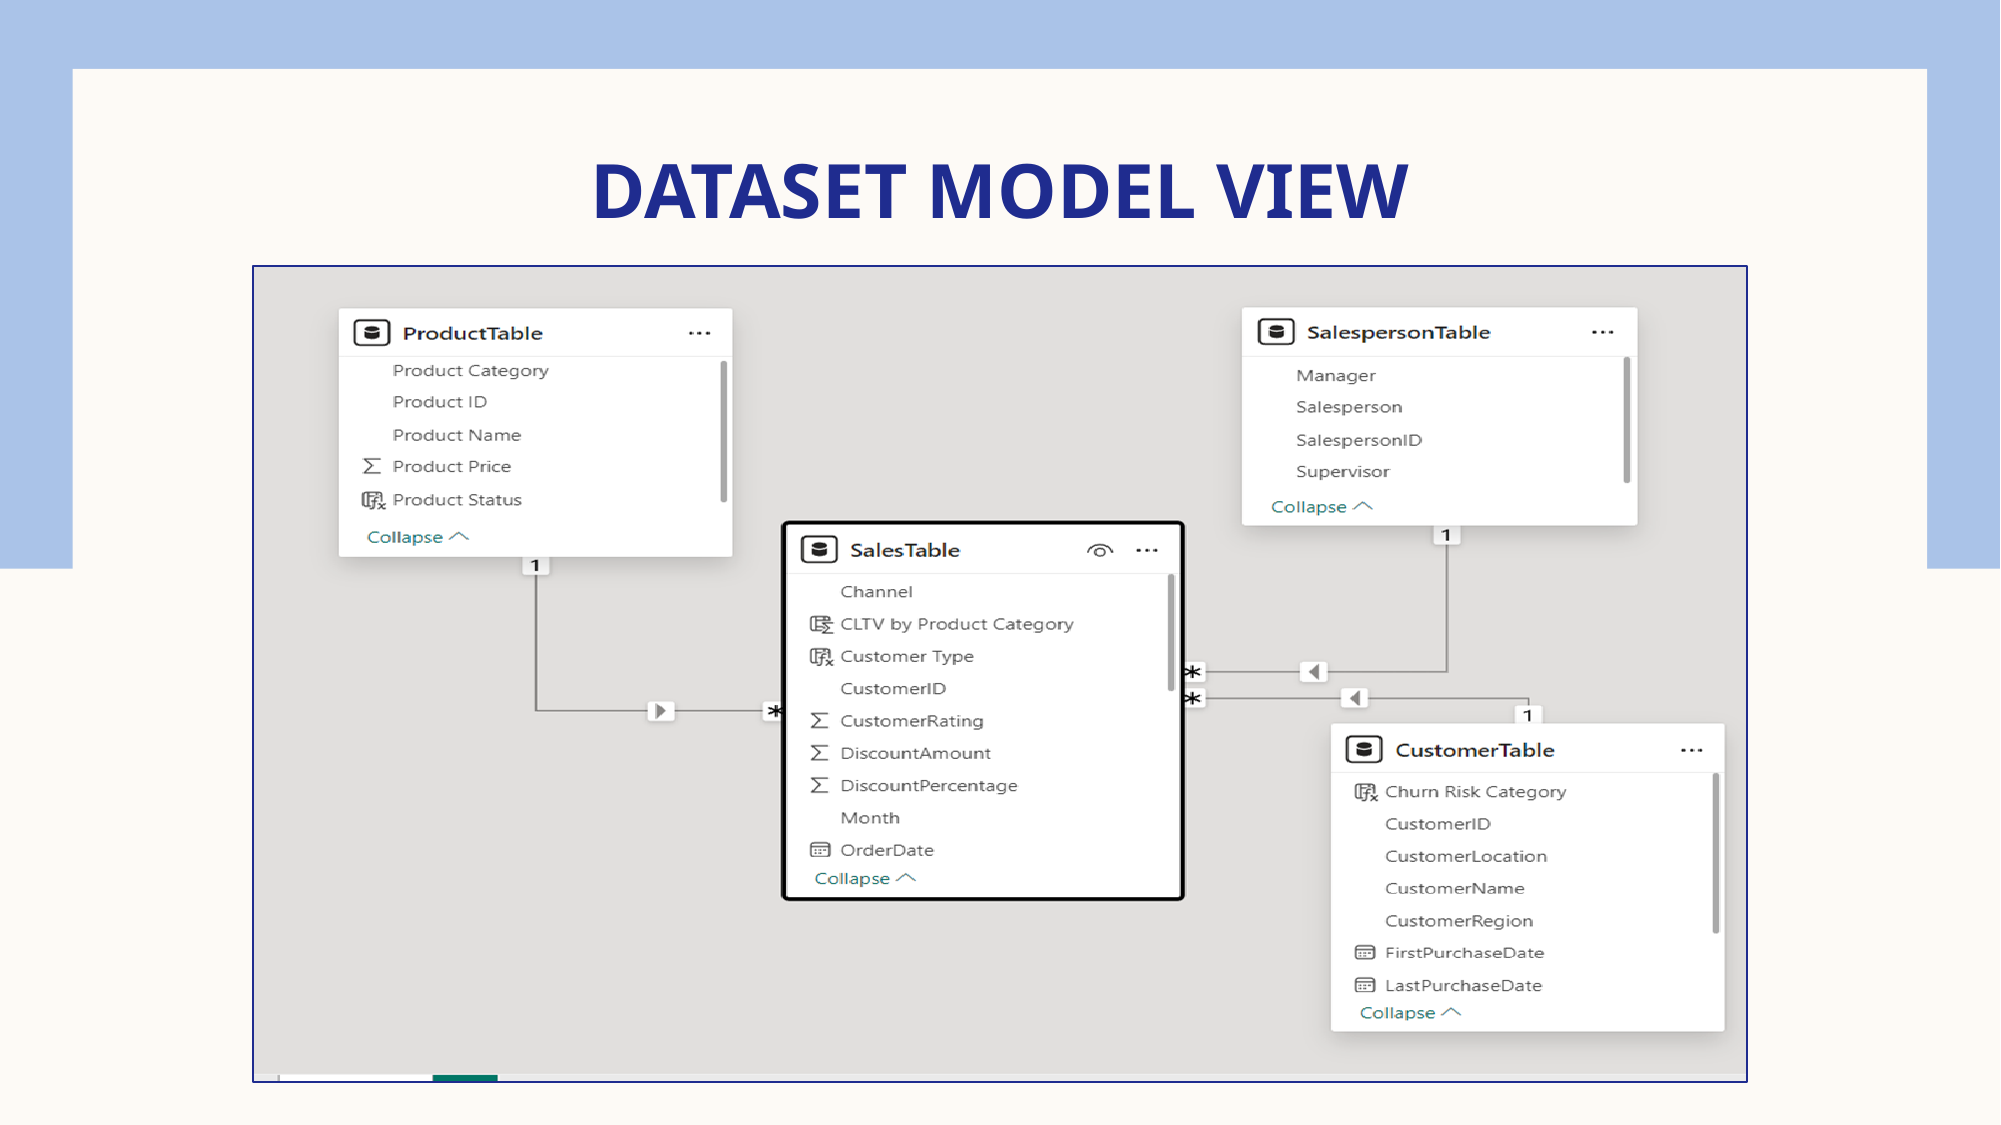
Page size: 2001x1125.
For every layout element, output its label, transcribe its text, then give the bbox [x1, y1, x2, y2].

picture [253, 267, 1747, 1082]
title Dataset Model View [137, 67, 1863, 234]
